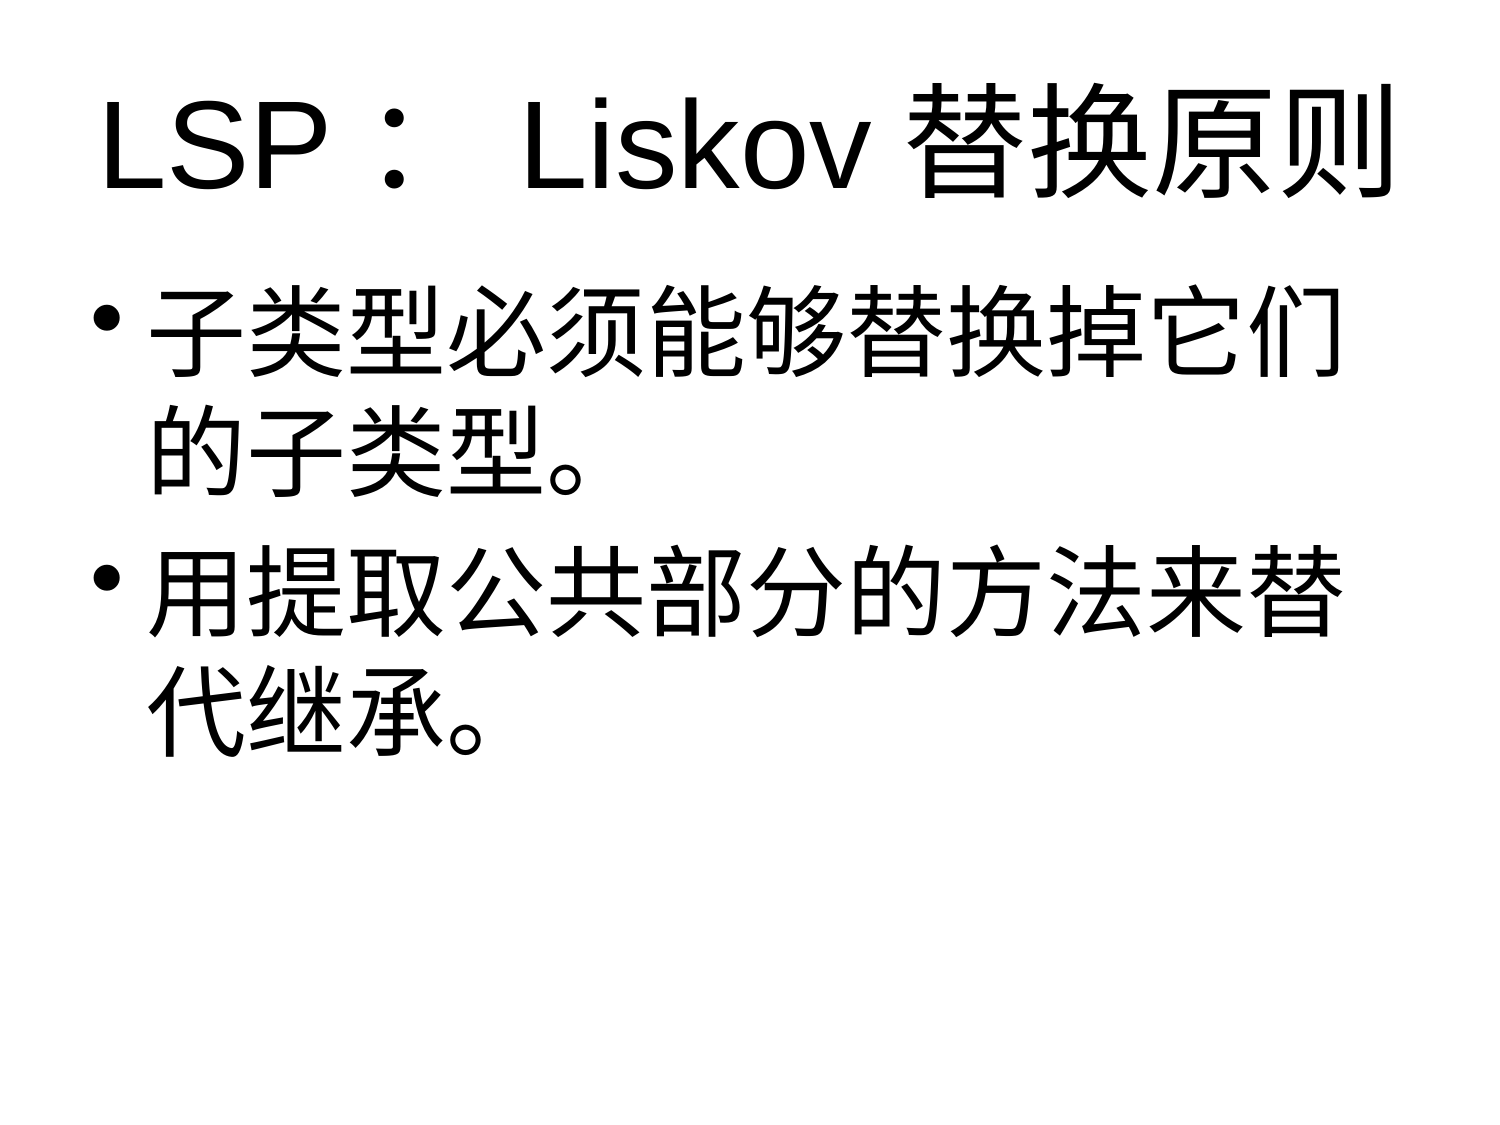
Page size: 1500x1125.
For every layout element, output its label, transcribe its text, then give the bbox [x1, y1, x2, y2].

title LSP：Liskov替换原则 [75, 45, 1425, 233]
list 子类型必须能够替换掉它们的子类型。 用提取公共部分的方法来替代继承。 [75, 262, 1425, 1005]
